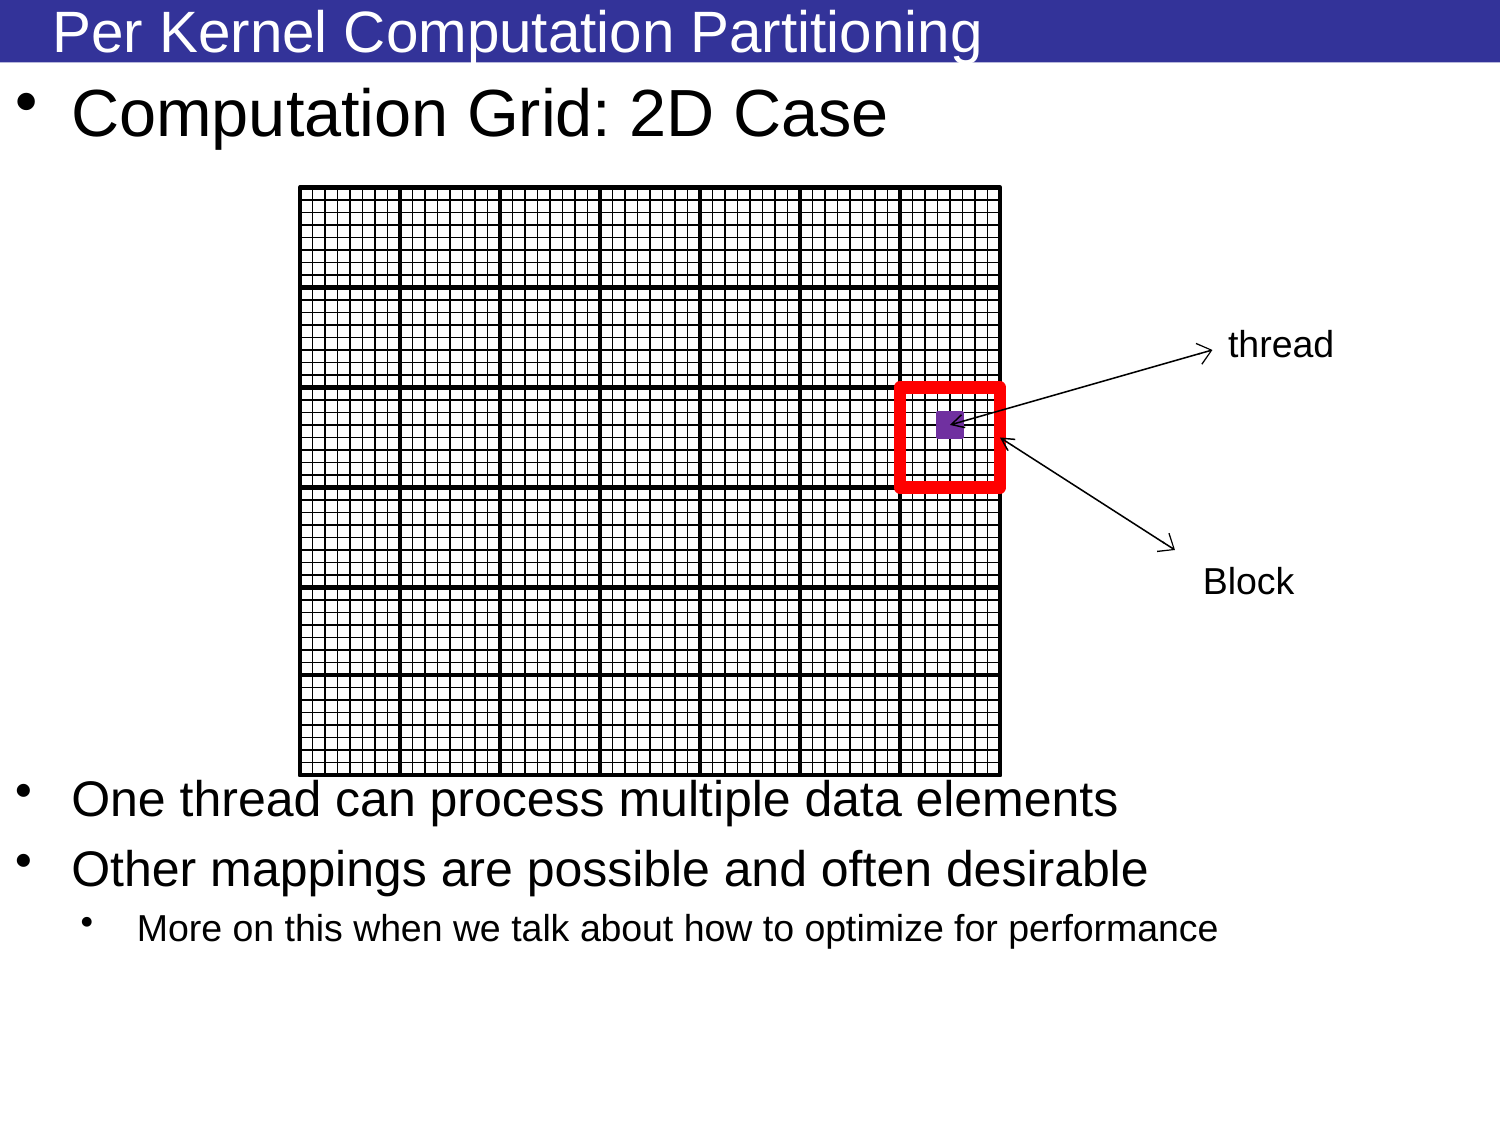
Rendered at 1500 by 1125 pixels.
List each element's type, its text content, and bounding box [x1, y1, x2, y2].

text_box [699, 187, 797, 776]
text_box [949, 349, 1213, 426]
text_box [399, 187, 497, 776]
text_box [599, 187, 697, 776]
list Computation Grid: 2D Case One thread can process multiple data elements Other mappings are possible and often desirable More on this when we talk about how to optimize for performance [0, 62, 1500, 1125]
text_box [799, 187, 897, 776]
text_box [899, 187, 1001, 776]
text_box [999, 437, 1176, 551]
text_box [299, 187, 397, 776]
title Per Kernel Computation Partitioning [37, 7, 1426, 51]
text_box Block [1188, 549, 1310, 610]
text_box thread [1213, 312, 1350, 373]
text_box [499, 187, 597, 776]
